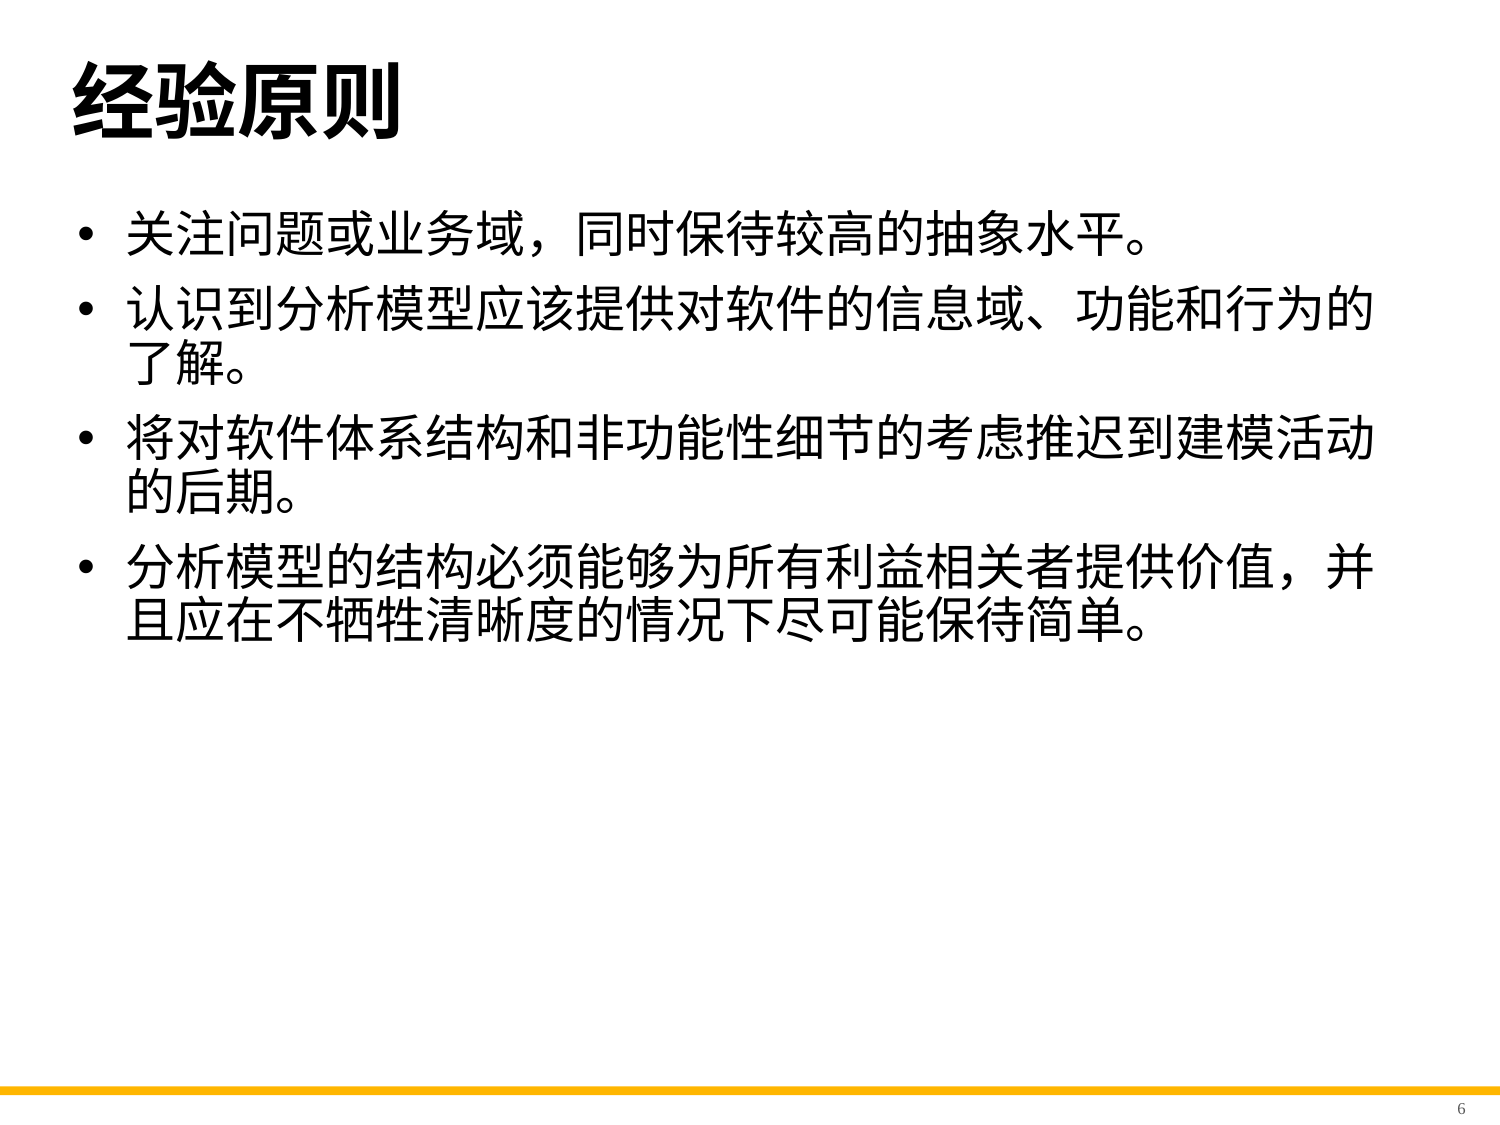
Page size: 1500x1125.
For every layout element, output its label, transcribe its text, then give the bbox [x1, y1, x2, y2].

title 经验原则 [56, 50, 1444, 162]
slide_number 6 [1415, 1094, 1474, 1122]
list 关注问题或业务域，同时保待较高的抽象水平。 认识到分析模型应该提供对软件的信息域、功能和行为的了解。 将对软件体系结构和非功能性细节的考虑推迟到建模活动的后期。 分析模型的结构必须能够为所有利益相关者提供价值，并且应在不牺牲清晰度的情况下尽可能保待简单。 [62, 201, 1407, 729]
